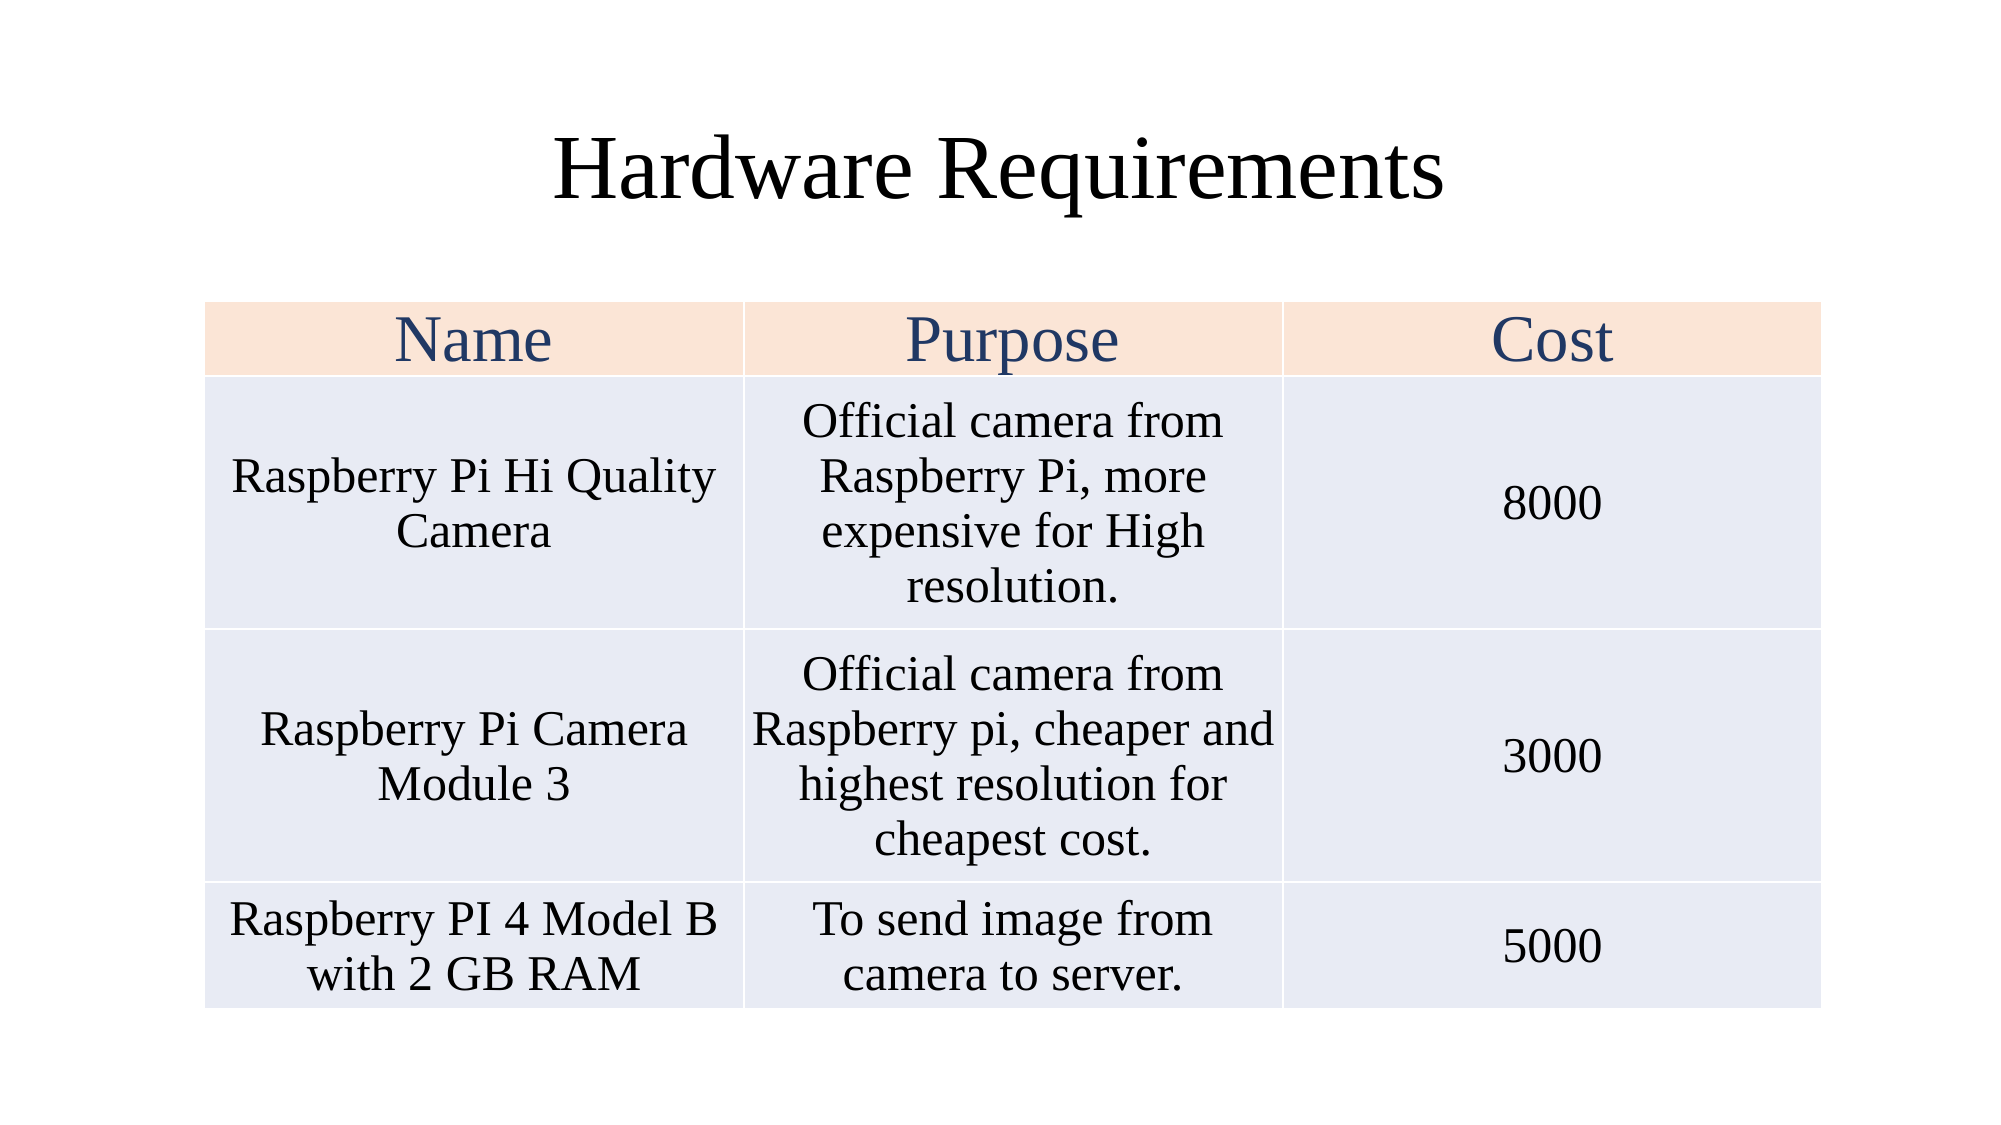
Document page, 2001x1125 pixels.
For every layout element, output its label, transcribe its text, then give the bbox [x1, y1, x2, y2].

table_cell Raspberry Pi Hi Quality Camera [205, 377, 743, 628]
table_header Name [205, 302, 743, 375]
table_cell To send image from camera to server. [745, 883, 1282, 1008]
table_header Purpose [745, 302, 1282, 375]
table_cell 3000 [1284, 630, 1821, 881]
table_cell Raspberry Pi Camera Module 3 [205, 630, 743, 881]
table_cell 8000 [1284, 377, 1821, 628]
table_cell Raspberry PI 4 Model B with 2 GB RAM [205, 883, 743, 1008]
title Hardware Requirements [137, 59, 1863, 278]
table_header Cost [1284, 302, 1821, 375]
table_cell Official camera from Raspberry Pi, more expensive for High resolution. [745, 377, 1282, 628]
table_cell Official camera from Raspberry pi, cheaper and highest resolution for cheapest cost. [745, 630, 1282, 881]
table_cell 5000 [1284, 883, 1821, 1008]
